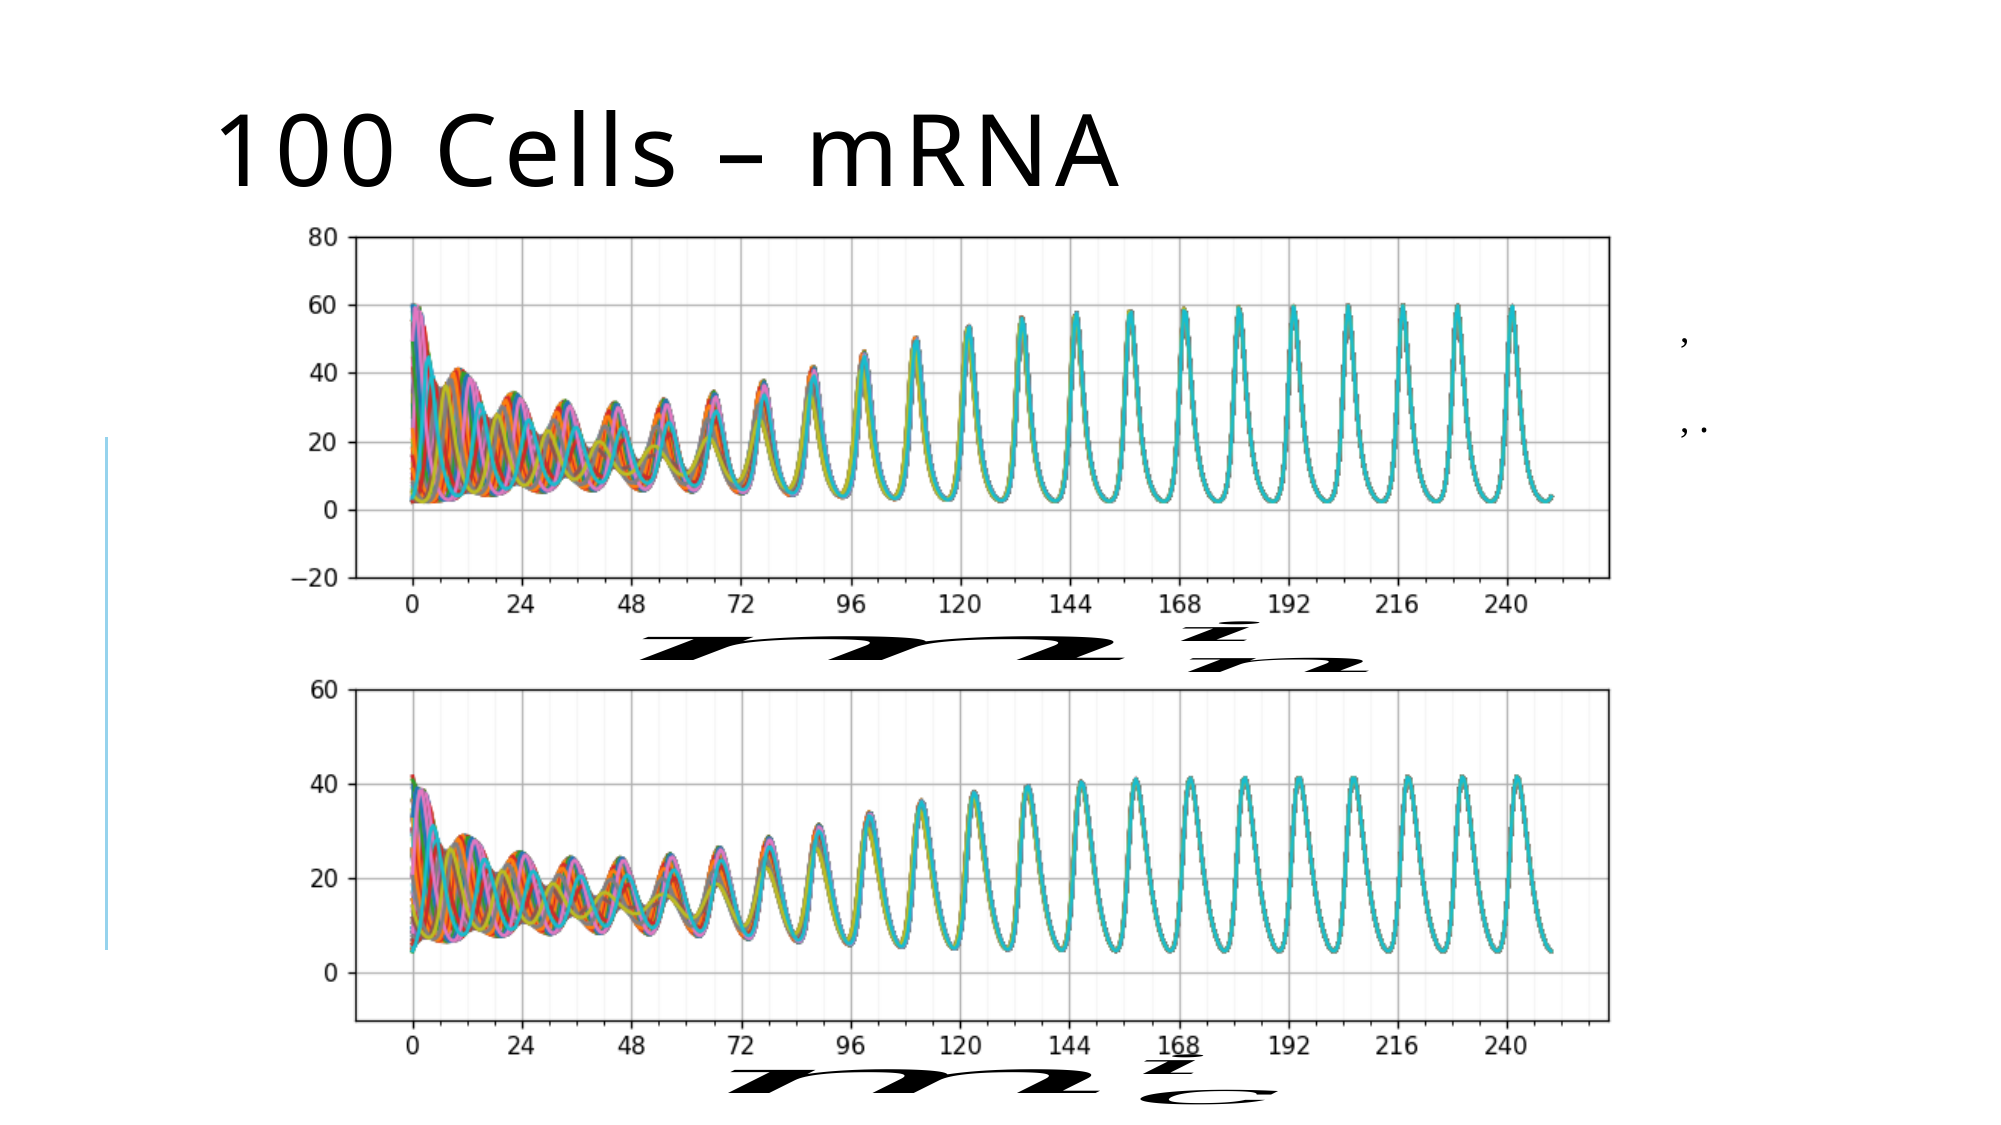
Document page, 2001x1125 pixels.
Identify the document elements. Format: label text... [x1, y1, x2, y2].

title 100 Cells – mRNA [212, 99, 1863, 250]
picture [154, 640, 1769, 1067]
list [154, 183, 1769, 628]
